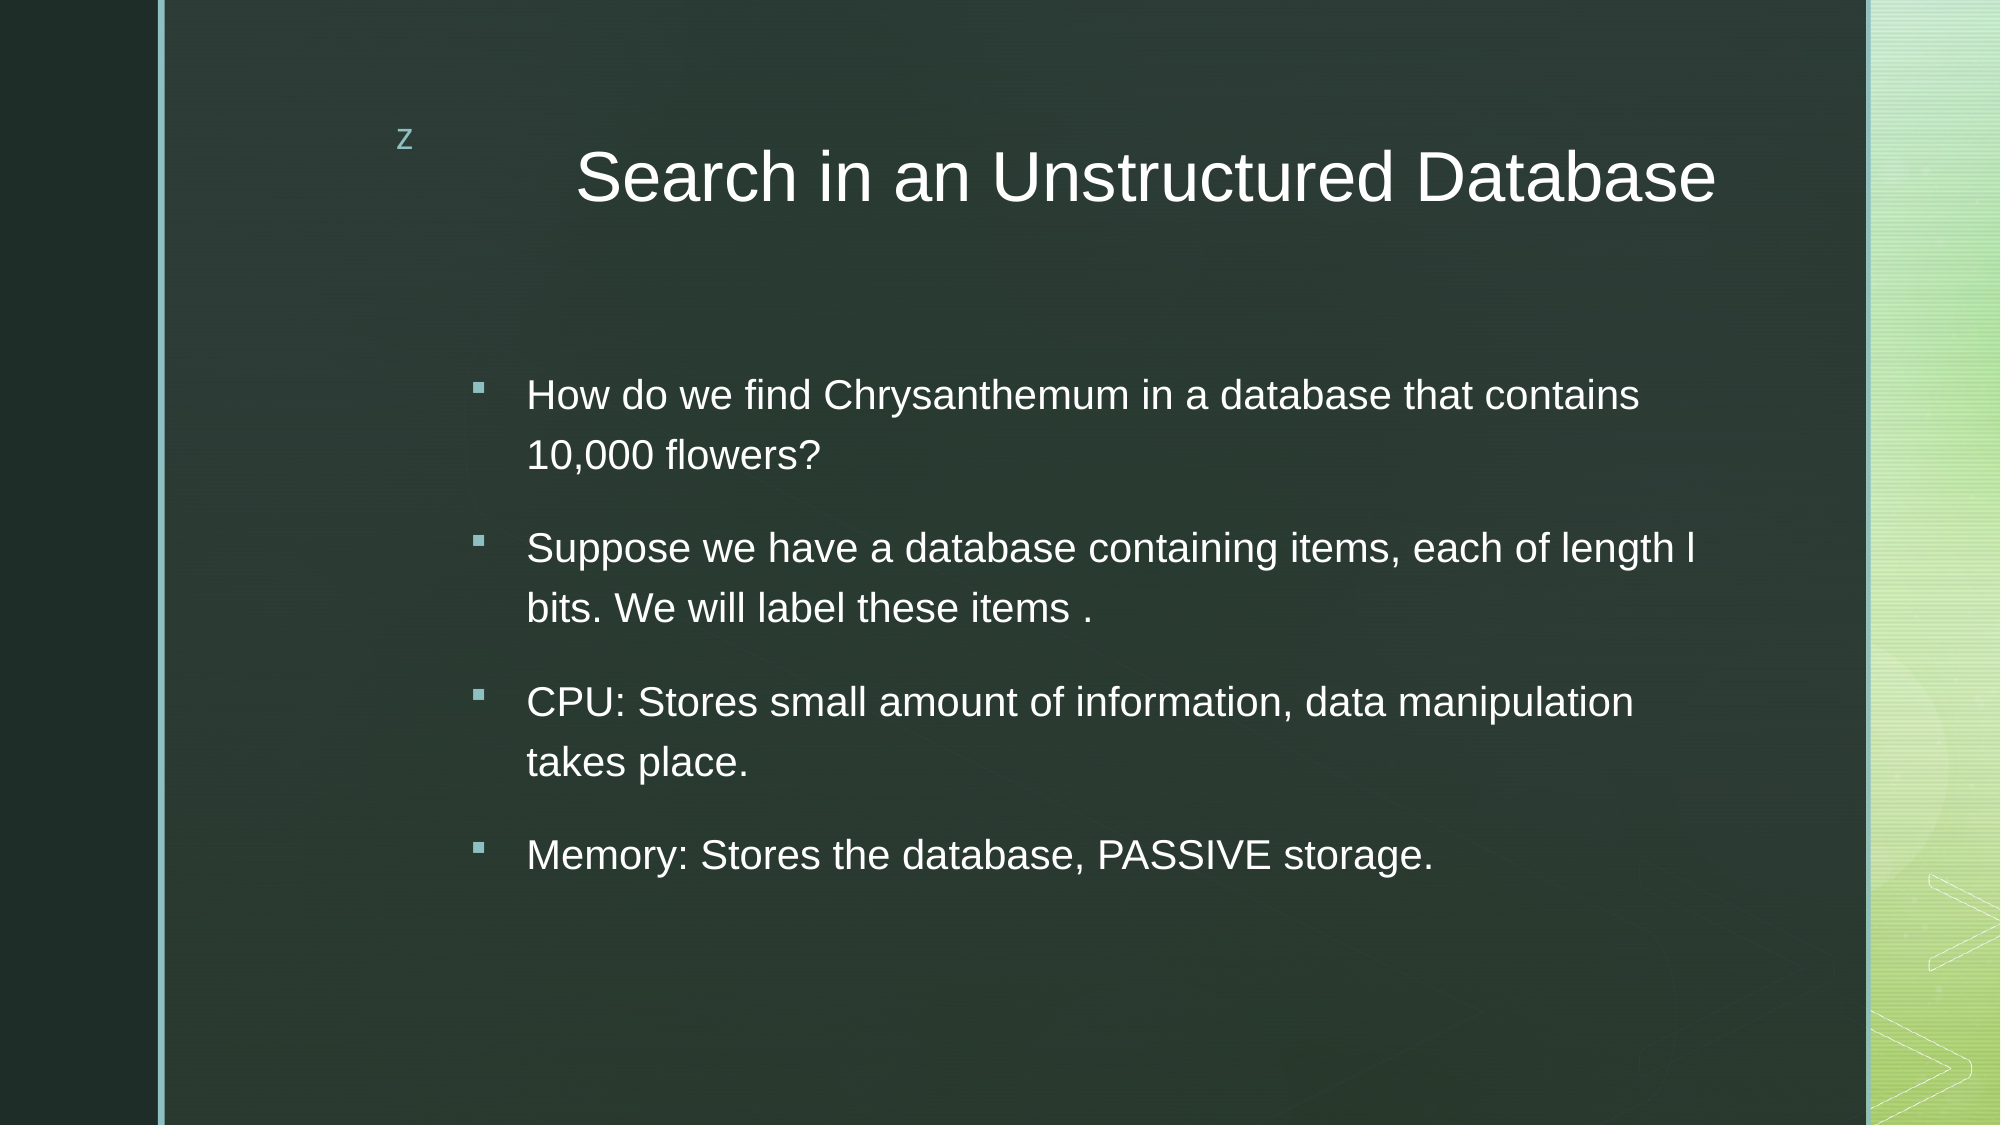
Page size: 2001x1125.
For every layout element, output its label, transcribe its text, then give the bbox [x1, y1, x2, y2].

picture [1871, 0, 2001, 1125]
title Search in an Unstructured Database [428, 132, 1734, 310]
